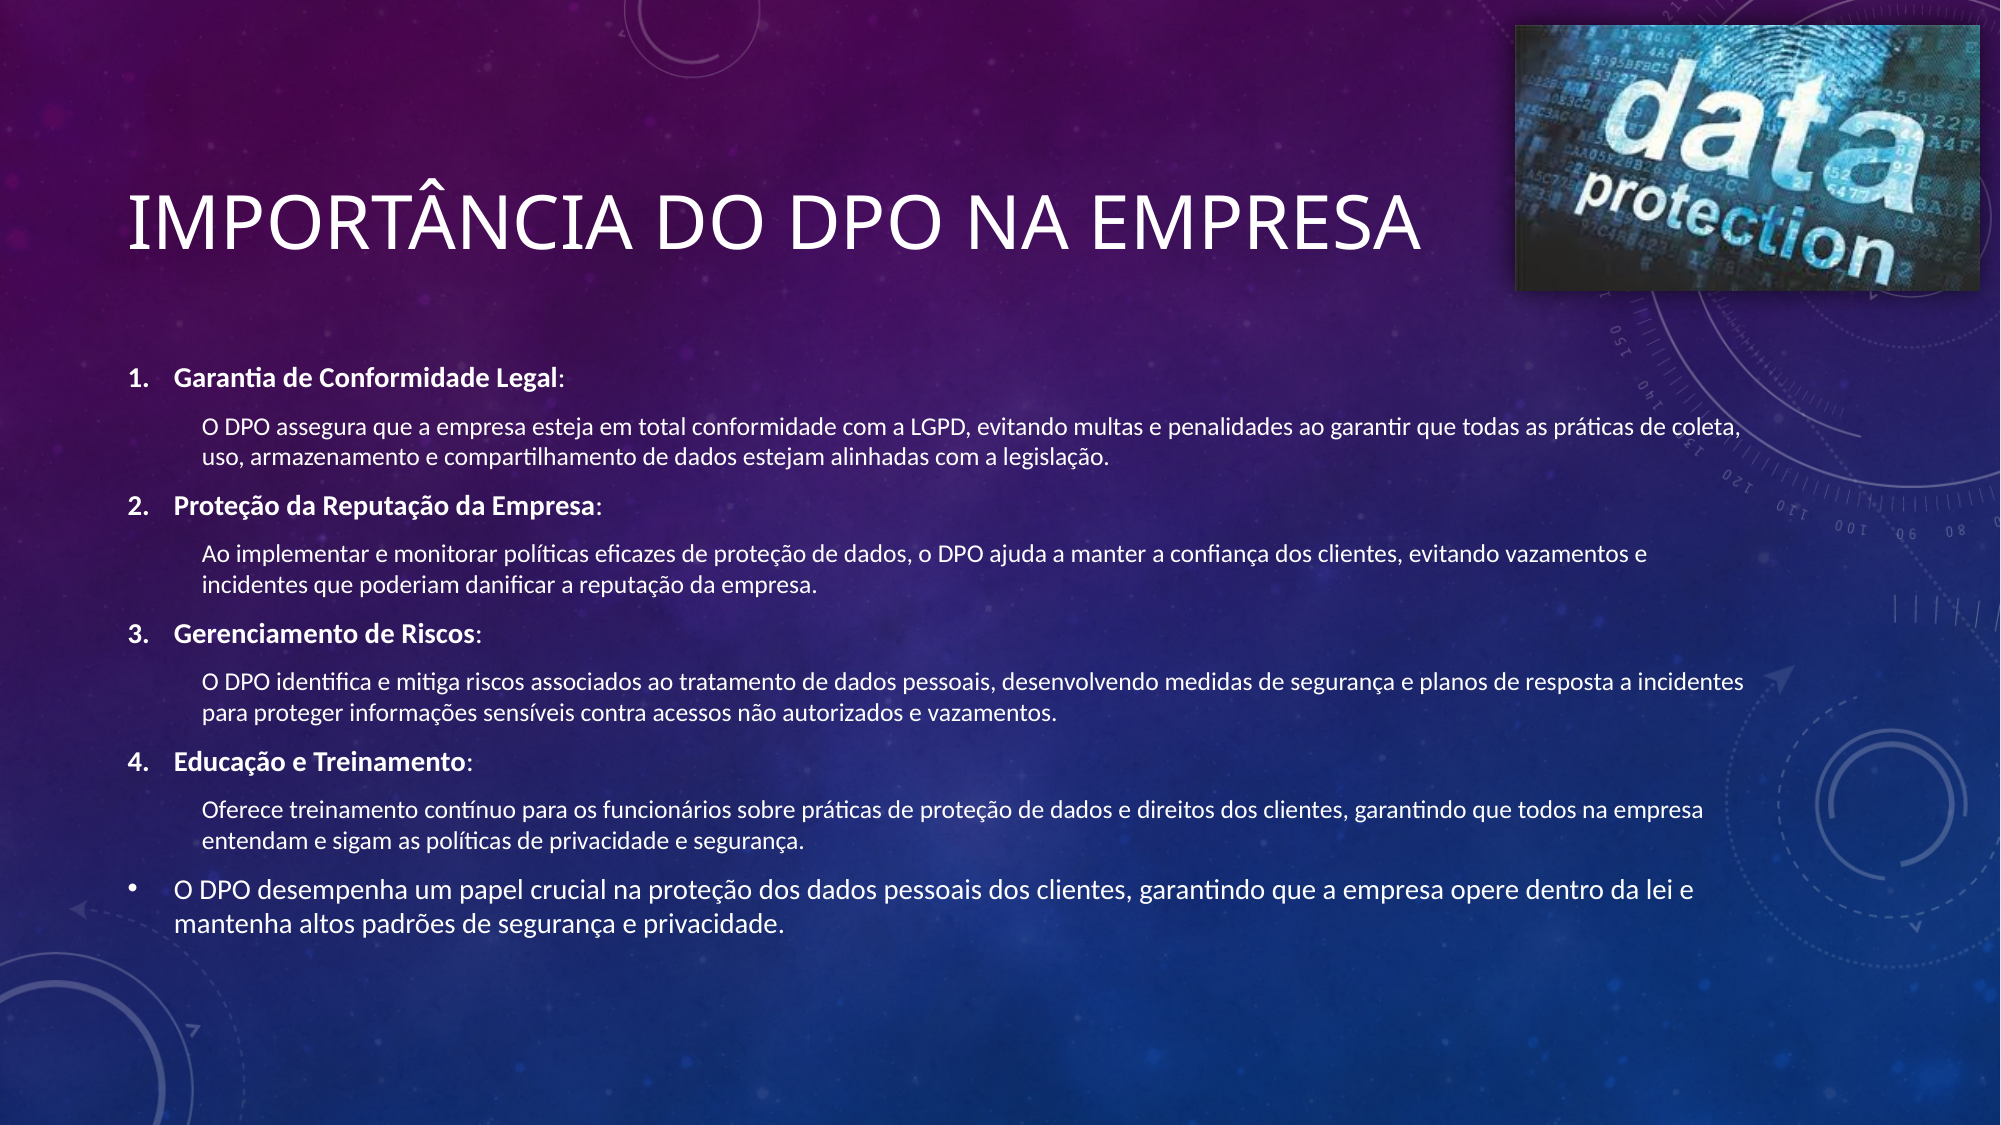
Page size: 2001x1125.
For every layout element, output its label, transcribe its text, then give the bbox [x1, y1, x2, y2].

list Garantia de Conformidade Legal: O DPO assegura que a empresa esteja em total conformidade com a LGPD, evitando multas e penalidades ao garantir que todas as práticas de coleta, uso, armazenamento e compartilhamento de dados estejam alinhadas com a legislação. Proteção da Reputação da Empresa: Ao implementar e monitorar políticas eficazes de proteção de dados, o DPO ajuda a manter a confiança dos clientes, evitando vazamentos e incidentes que poderiam danificar a reputação da empresa. Gerenciamento de Riscos: O DPO identifica e mitiga riscos associados ao tratamento de dados pessoais, desenvolvendo medidas de segurança e planos de resposta a incidentes para proteger informações sensíveis contra acessos não autorizados e vazamentos. Educação e Treinamento: Oferece treinamento contínuo para os funcionários sobre práticas de proteção de dados e direitos dos clientes, garantindo que todos na empresa entendam e sigam as políticas de privacidade e segurança. O DPO desempenha um papel crucial na proteção dos dados pessoais dos clientes, garantindo que a empresa opere dentro da lei e mantenha altos padrões de segurança e privacidade. [112, 351, 1775, 950]
picture [0, 0, 2001, 1125]
title Importância do DPO na Empresa [112, 99, 1775, 339]
